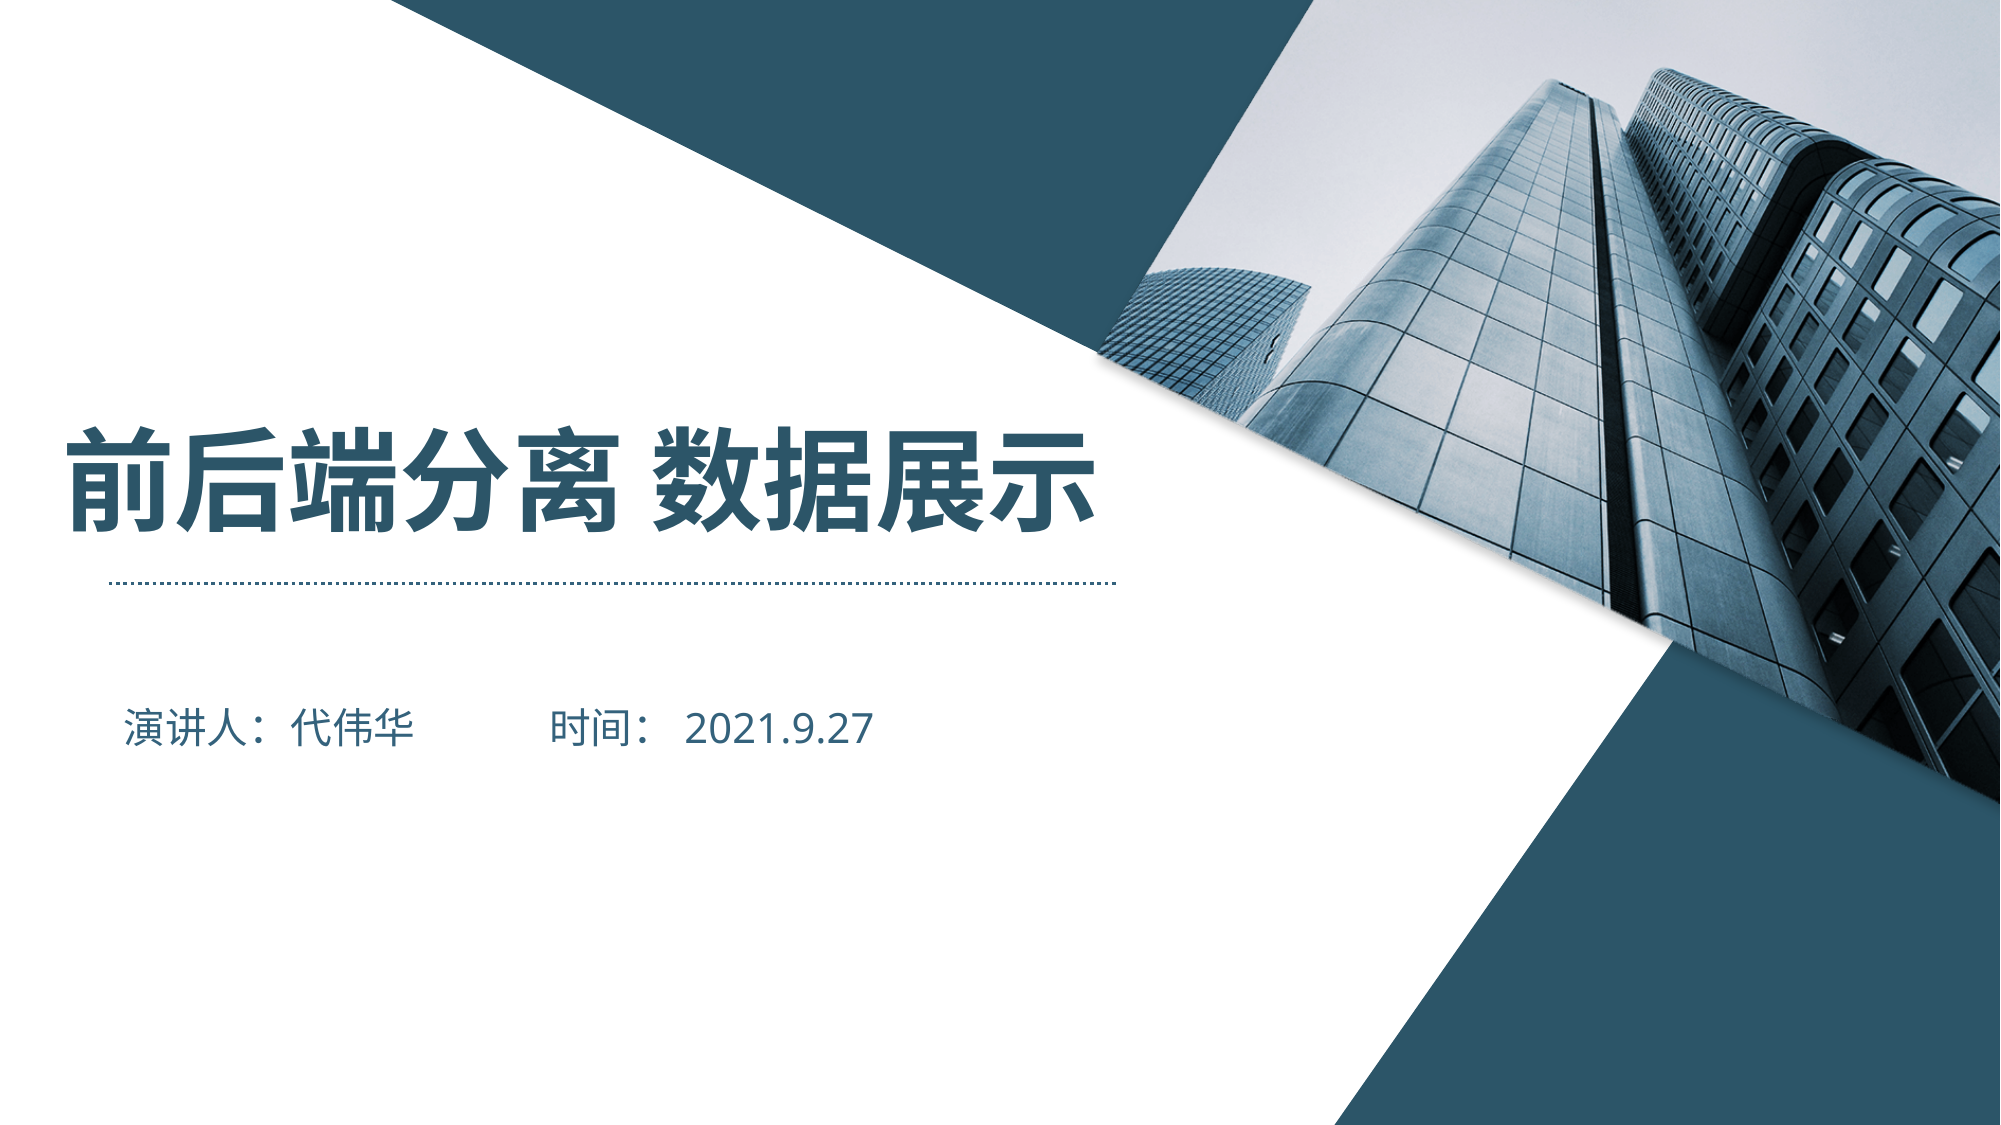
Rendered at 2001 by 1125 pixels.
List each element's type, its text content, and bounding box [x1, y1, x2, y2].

text_box 时间：2021.9.27 [534, 694, 890, 760]
text_box 前后端分离 数据展示 [47, 402, 1087, 553]
text_box [1333, 846, 2000, 1125]
text_box 演讲人：代伟华 [108, 694, 431, 760]
picture [1093, 0, 2000, 825]
text_box [388, 0, 1089, 349]
